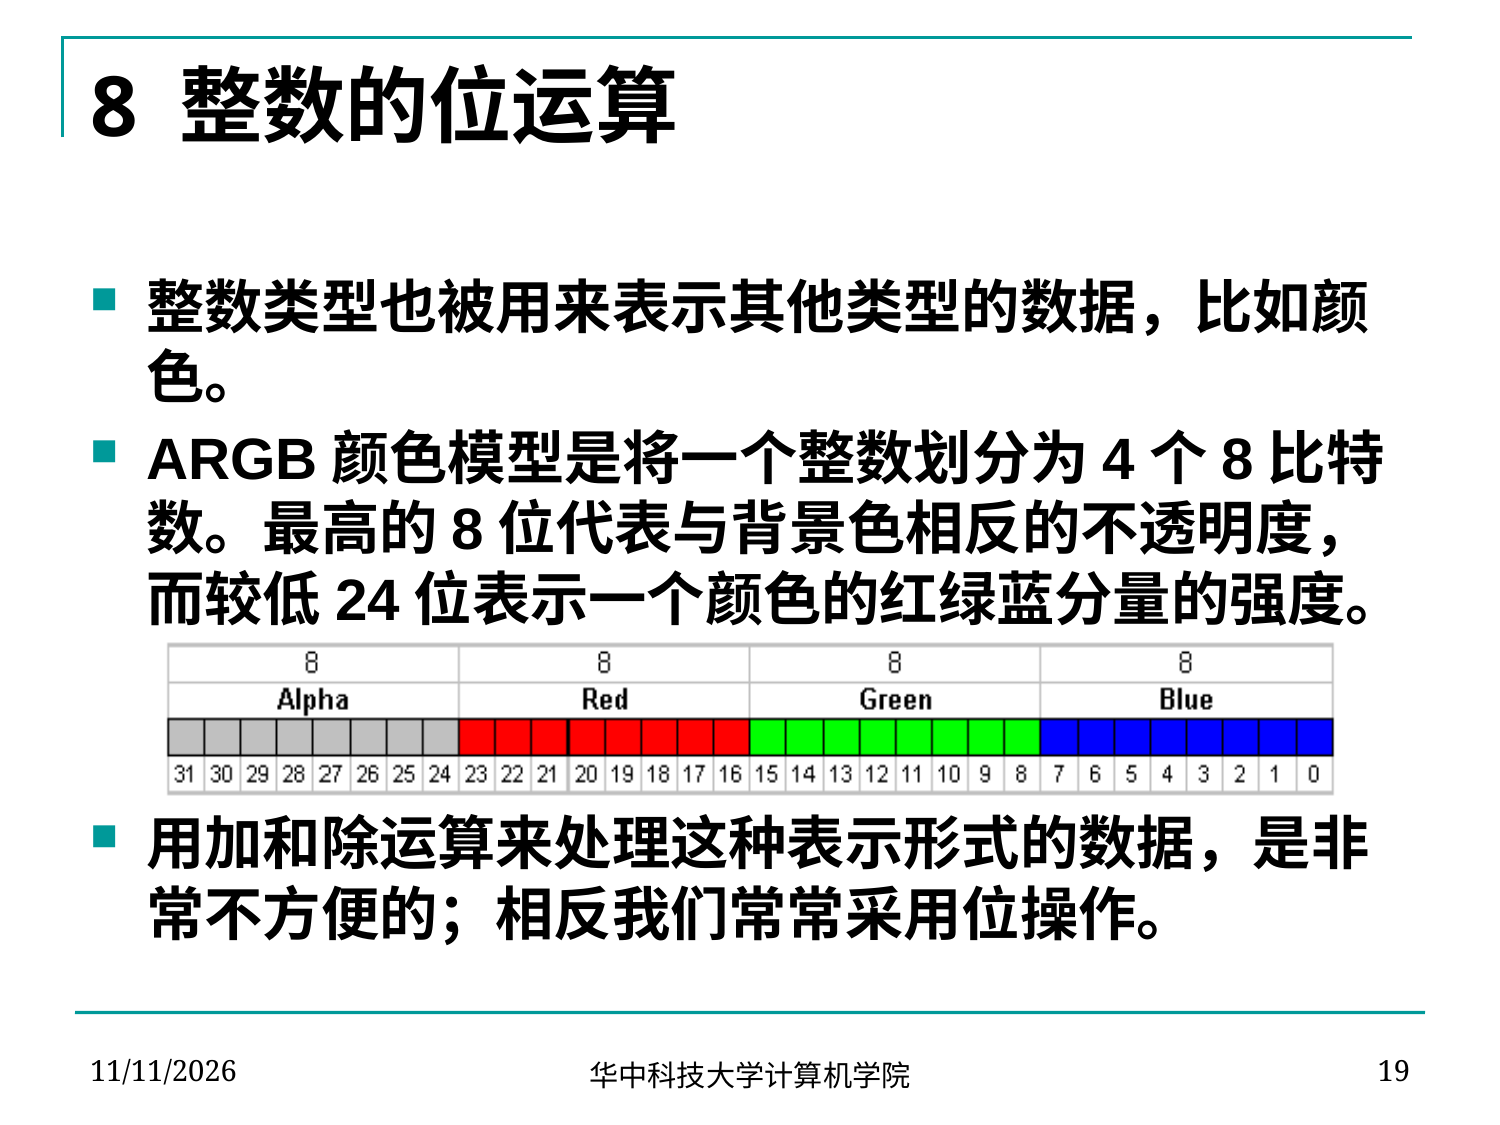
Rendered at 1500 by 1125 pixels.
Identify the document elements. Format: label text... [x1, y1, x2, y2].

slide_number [75, 1024, 425, 1100]
footer 华中科技大学计算机学院 [512, 1025, 988, 1100]
picture [162, 637, 1338, 800]
title 8 整数的位运算 [75, 45, 1425, 233]
list 整数类型也被用来表示其他类型的数据，比如颜色。 ARGB颜色模型是将一个整数划分为4个8比特数。最高的8位代表与背景色相反的不透明度，而较低24位表示一个颜色的红绿蓝分量的强度。 用加和除运算来处理这种表示形式的数据，是非常不方便的；相反我们常常采用位操作。 [75, 262, 1425, 1006]
slide_number 19 [1074, 1024, 1425, 1100]
